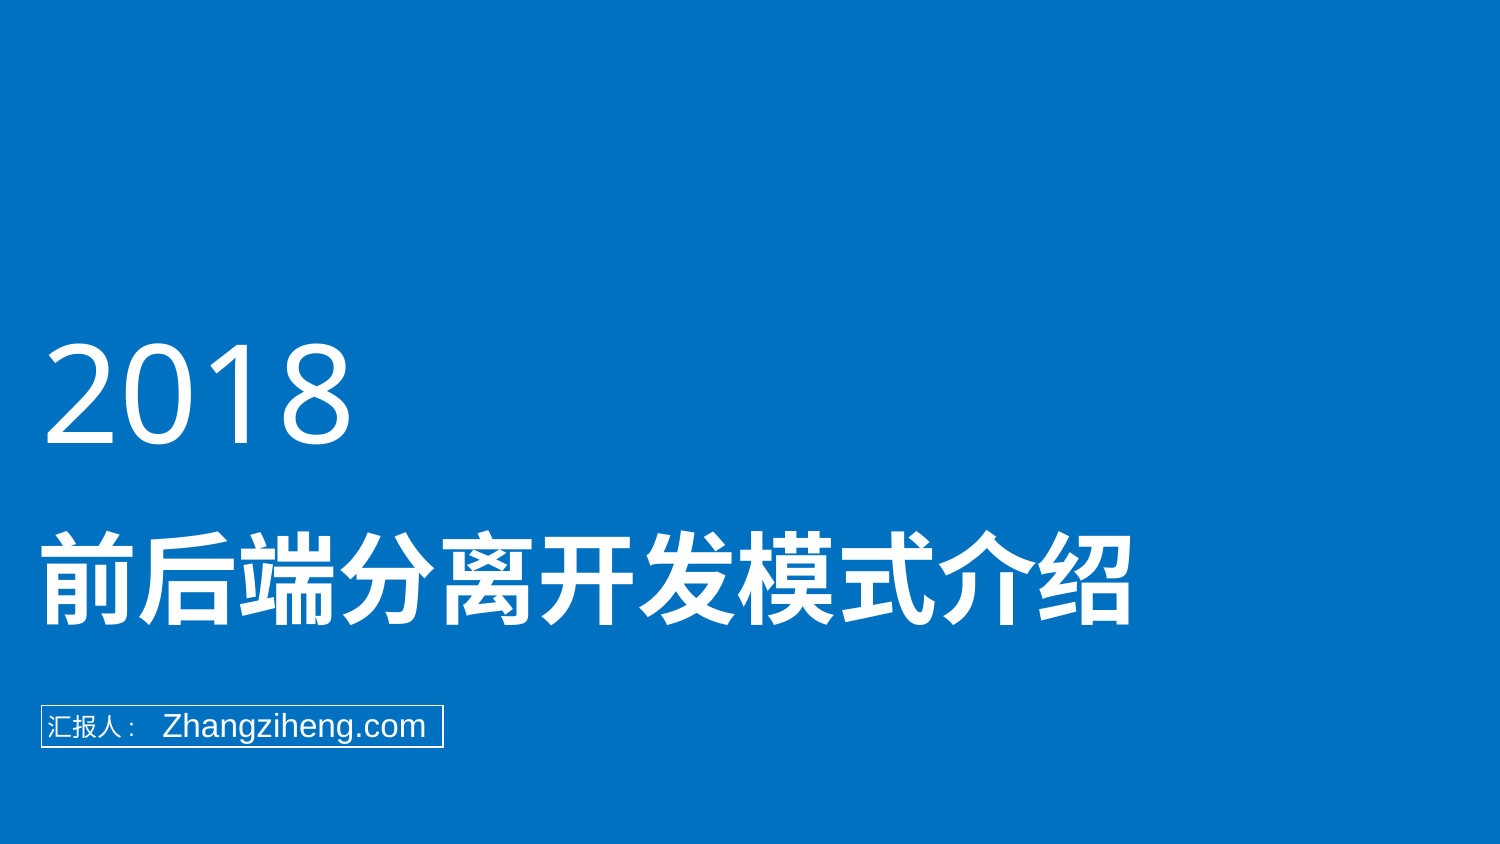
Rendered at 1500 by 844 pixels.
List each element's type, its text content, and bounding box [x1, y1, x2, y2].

text_box 2018 [41, 305, 495, 471]
text_box 汇报人: [41, 705, 147, 748]
text_box 前后端分离开发模式介绍 [37, 516, 1152, 637]
text_box Zhangziheng.com [147, 697, 561, 752]
